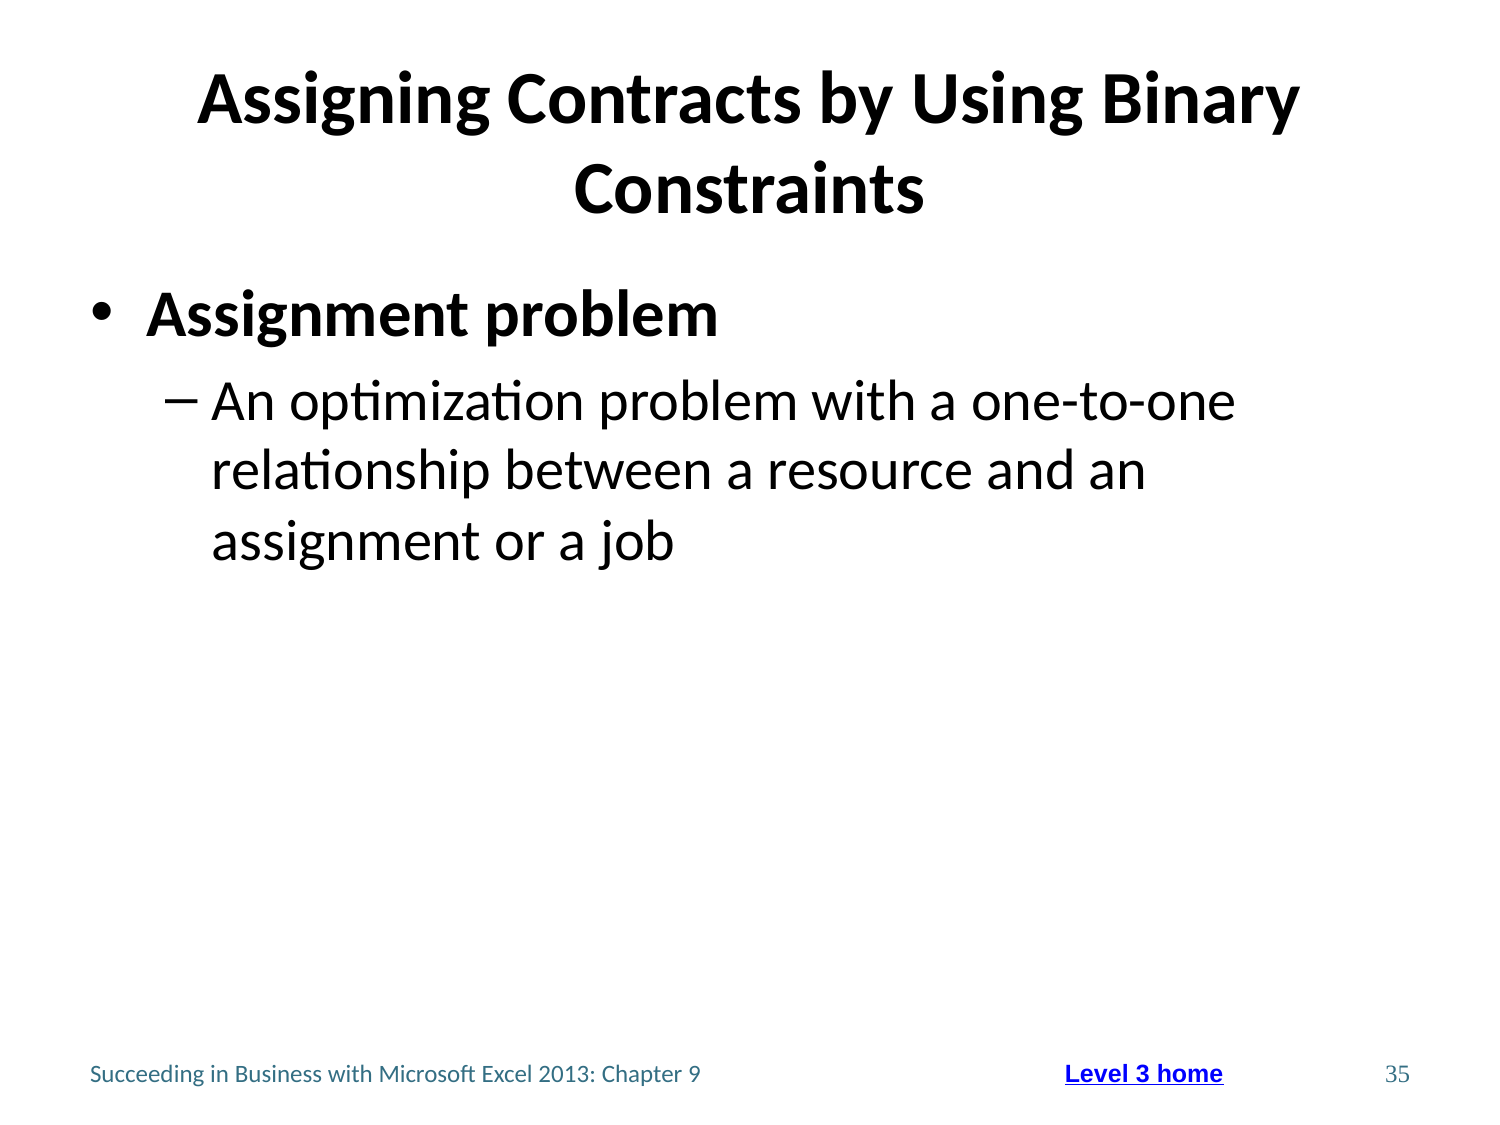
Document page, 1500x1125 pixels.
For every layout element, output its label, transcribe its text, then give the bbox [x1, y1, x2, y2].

slide_number 35 [1074, 1042, 1425, 1103]
title Assigning Contracts by Using Binary Constraints [75, 45, 1425, 233]
footer Succeeding in Business with Microsoft Excel 2013: Chapter 9 [75, 1042, 963, 1103]
text_box Level 3 home [1049, 1050, 1288, 1095]
list Assignment problem An optimization problem with a one-to-one relationship between a resource and an assignment or a job [75, 262, 1425, 1005]
